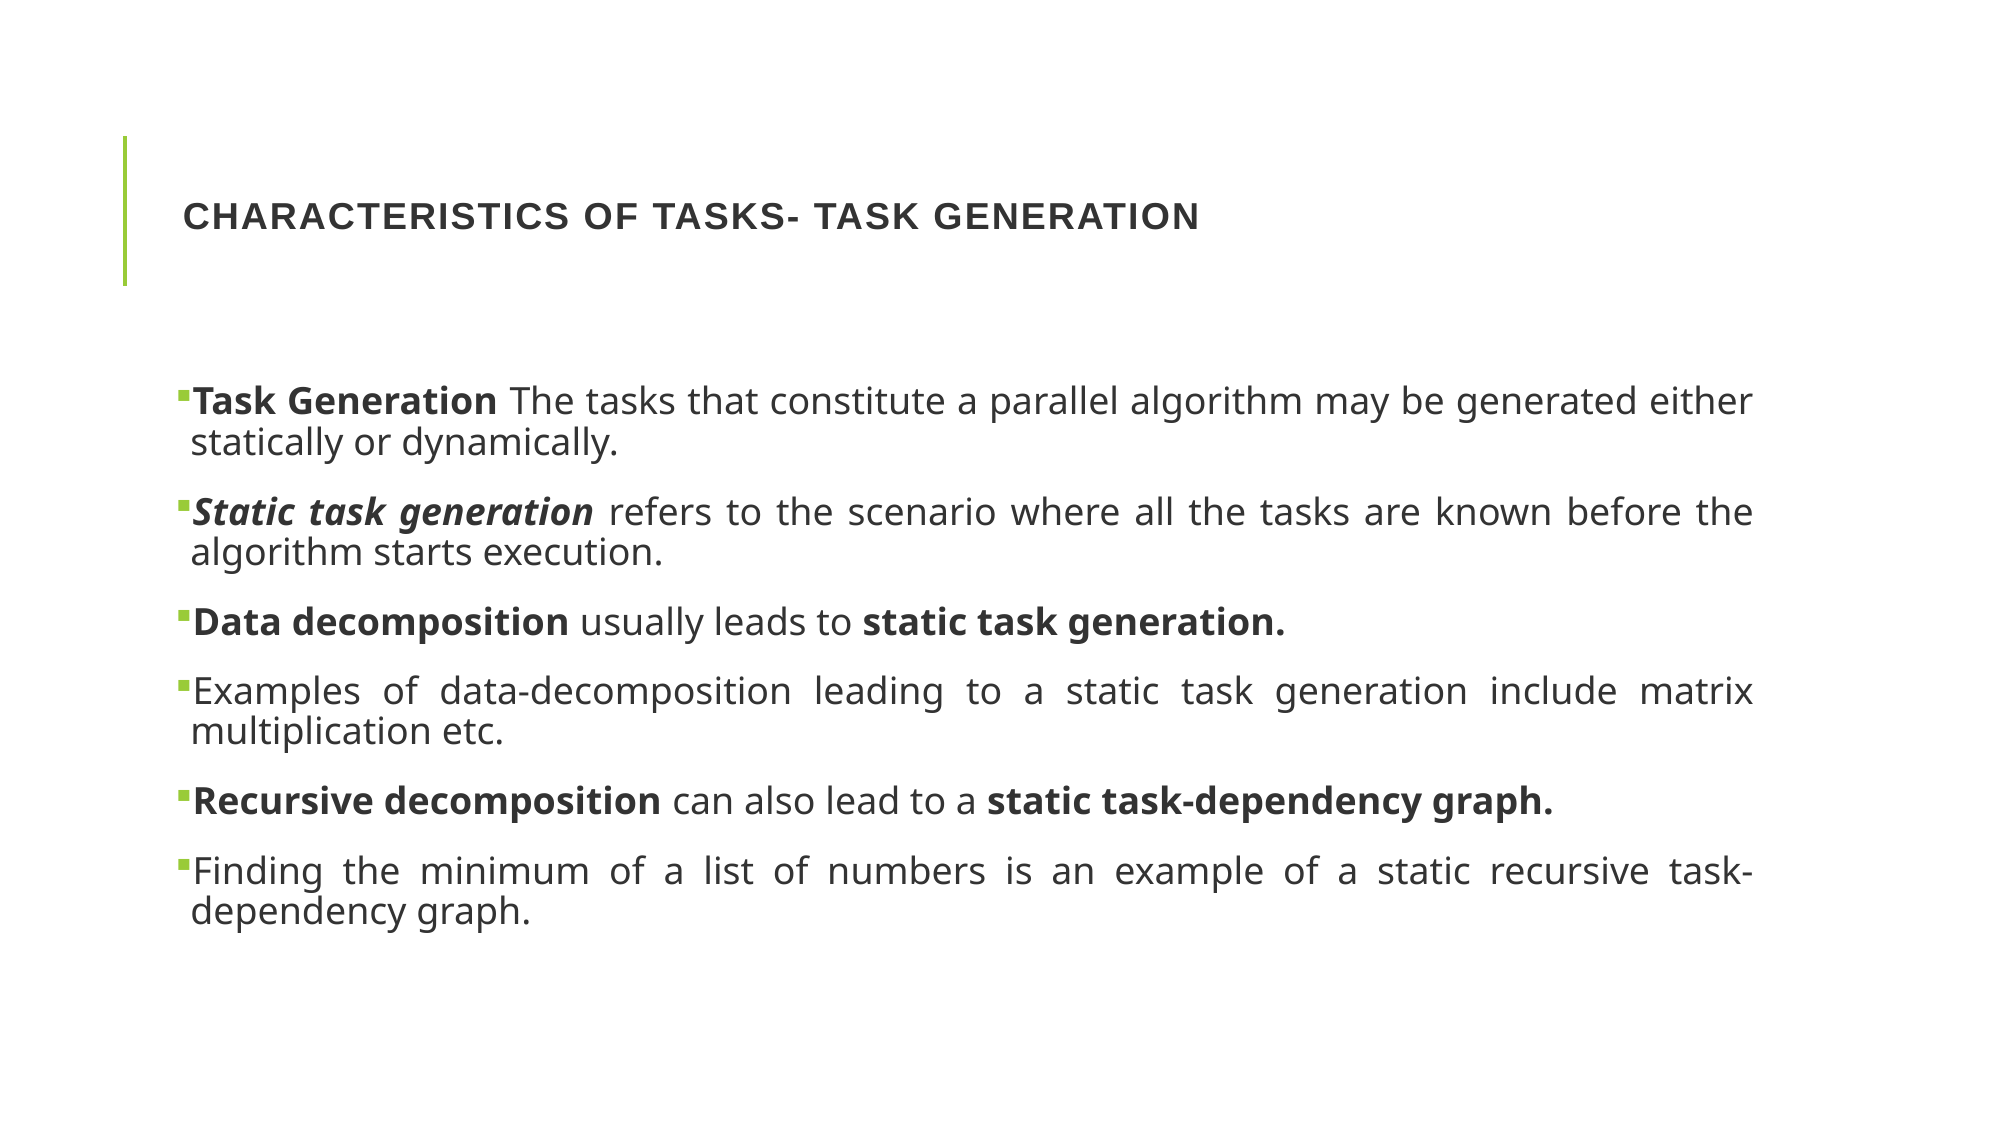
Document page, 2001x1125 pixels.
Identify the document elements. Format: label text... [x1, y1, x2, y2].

list Task Generation The tasks that constitute a parallel algorithm may be generated either statically or dynamically. Static task generation refers to the scenario where all the tasks are known before the algorithm starts execution. Data decomposition usually leads to static task generation. Examples of data-decomposition leading to a static task generation include matrix multiplication etc. Recursive decomposition can also lead to a static task-dependency graph. Finding the minimum of a list of numbers is an example of a static recursive task-dependency graph. [168, 375, 1763, 1035]
title Characteristics of Tasks- Task generation [168, 96, 1763, 342]
